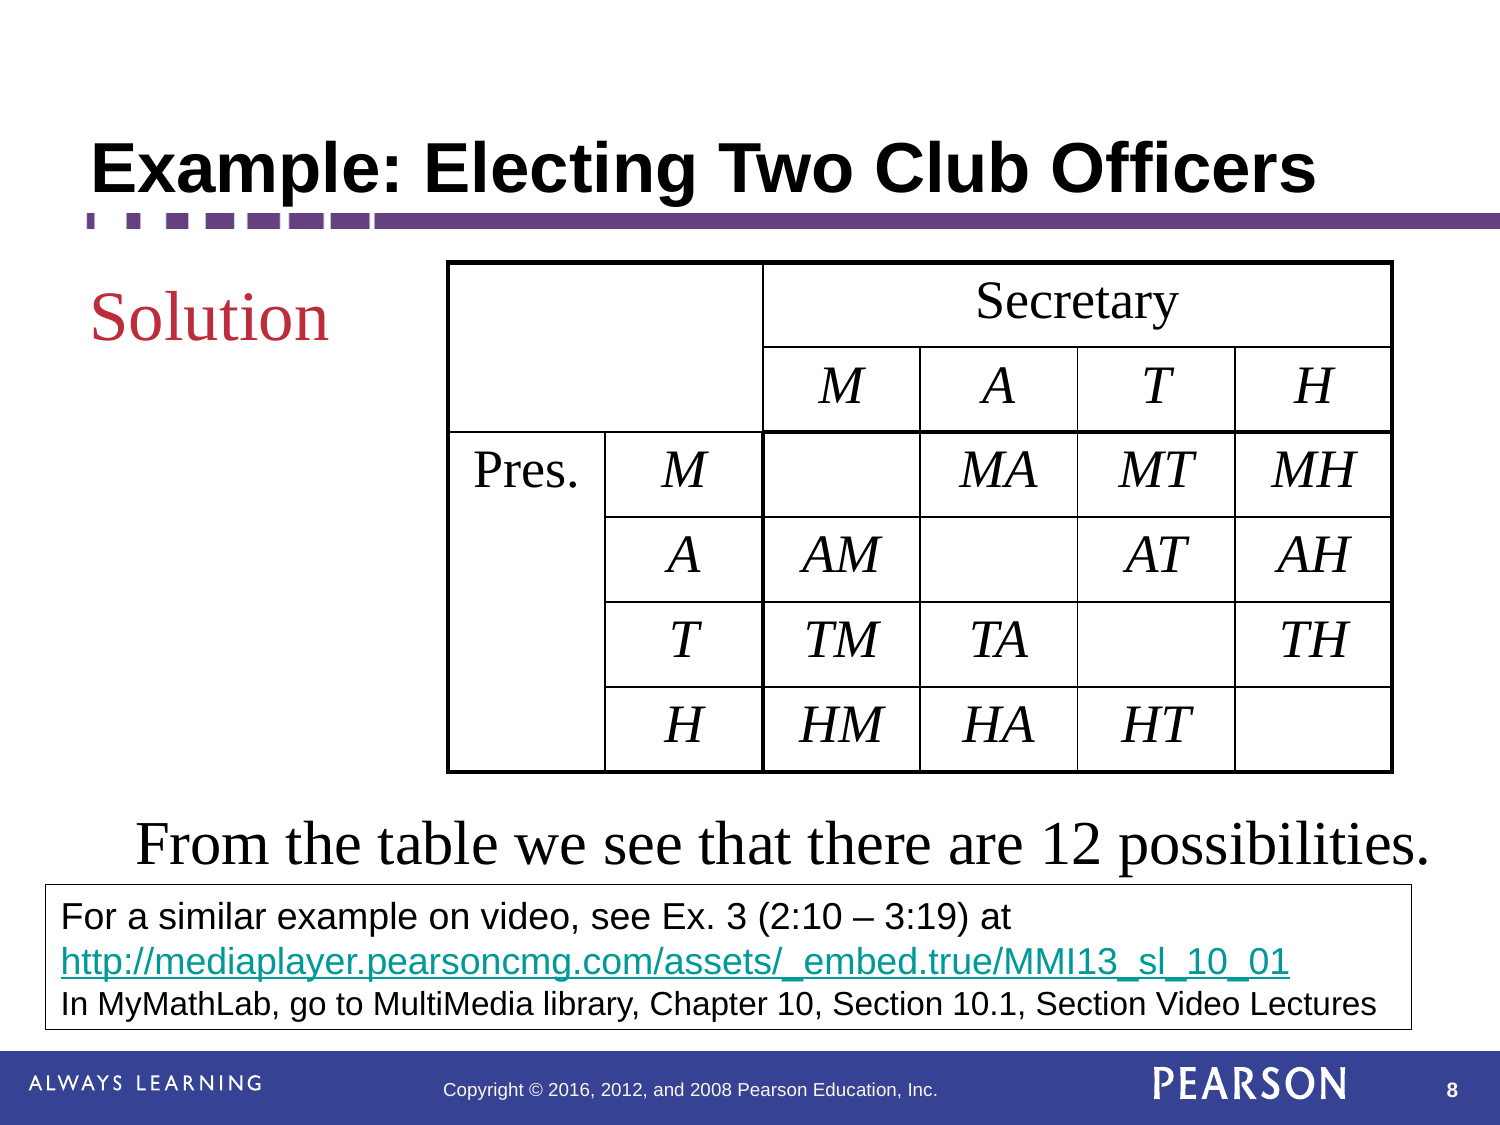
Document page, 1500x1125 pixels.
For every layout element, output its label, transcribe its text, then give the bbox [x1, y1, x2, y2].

table_cell TM [765, 603, 919, 686]
table_cell TA [921, 603, 1077, 686]
table_cell HA [921, 688, 1077, 770]
table_cell AH [1236, 518, 1390, 601]
title Example: Electing Two Club Officers [75, 27, 1425, 215]
table_cell T [1078, 348, 1234, 430]
table_cell [765, 434, 919, 516]
table_header [450, 265, 762, 431]
picture [60, 213, 1500, 229]
table_cell HM [765, 688, 919, 770]
table_cell AT [1078, 518, 1234, 601]
table_cell MH [1236, 434, 1390, 516]
table_cell A [606, 518, 761, 601]
text_box Solution [74, 262, 446, 363]
table_cell MT [1078, 434, 1234, 516]
table_cell MA [921, 434, 1077, 516]
text_box For a similar example on video, see Ex. 3 (2:10 – 3:19) at http://mediaplayer.pearsoncmg.com/assets/_embed.true/MMI13_sl_10_01 In MyMathLab, go to MultiMedia library, Chapter 10, Section 10.1, Section Video Lectures [45, 884, 1412, 1030]
table_header Secretary [764, 265, 1390, 346]
table_cell AM [765, 518, 919, 601]
table_cell [1078, 603, 1234, 686]
table_cell M [764, 348, 919, 430]
table_cell TH [1236, 603, 1390, 686]
table_cell A [921, 348, 1077, 430]
table_cell [1236, 688, 1390, 770]
table_cell H [1236, 348, 1390, 430]
table_cell Pres. [450, 433, 604, 770]
text_box From the table we see that there are 12 possibilities. [120, 794, 1453, 885]
table_cell T [606, 603, 761, 686]
table_cell HT [1078, 688, 1234, 770]
table_cell [921, 518, 1077, 601]
table_cell M [606, 433, 761, 516]
table_cell H [606, 688, 761, 770]
